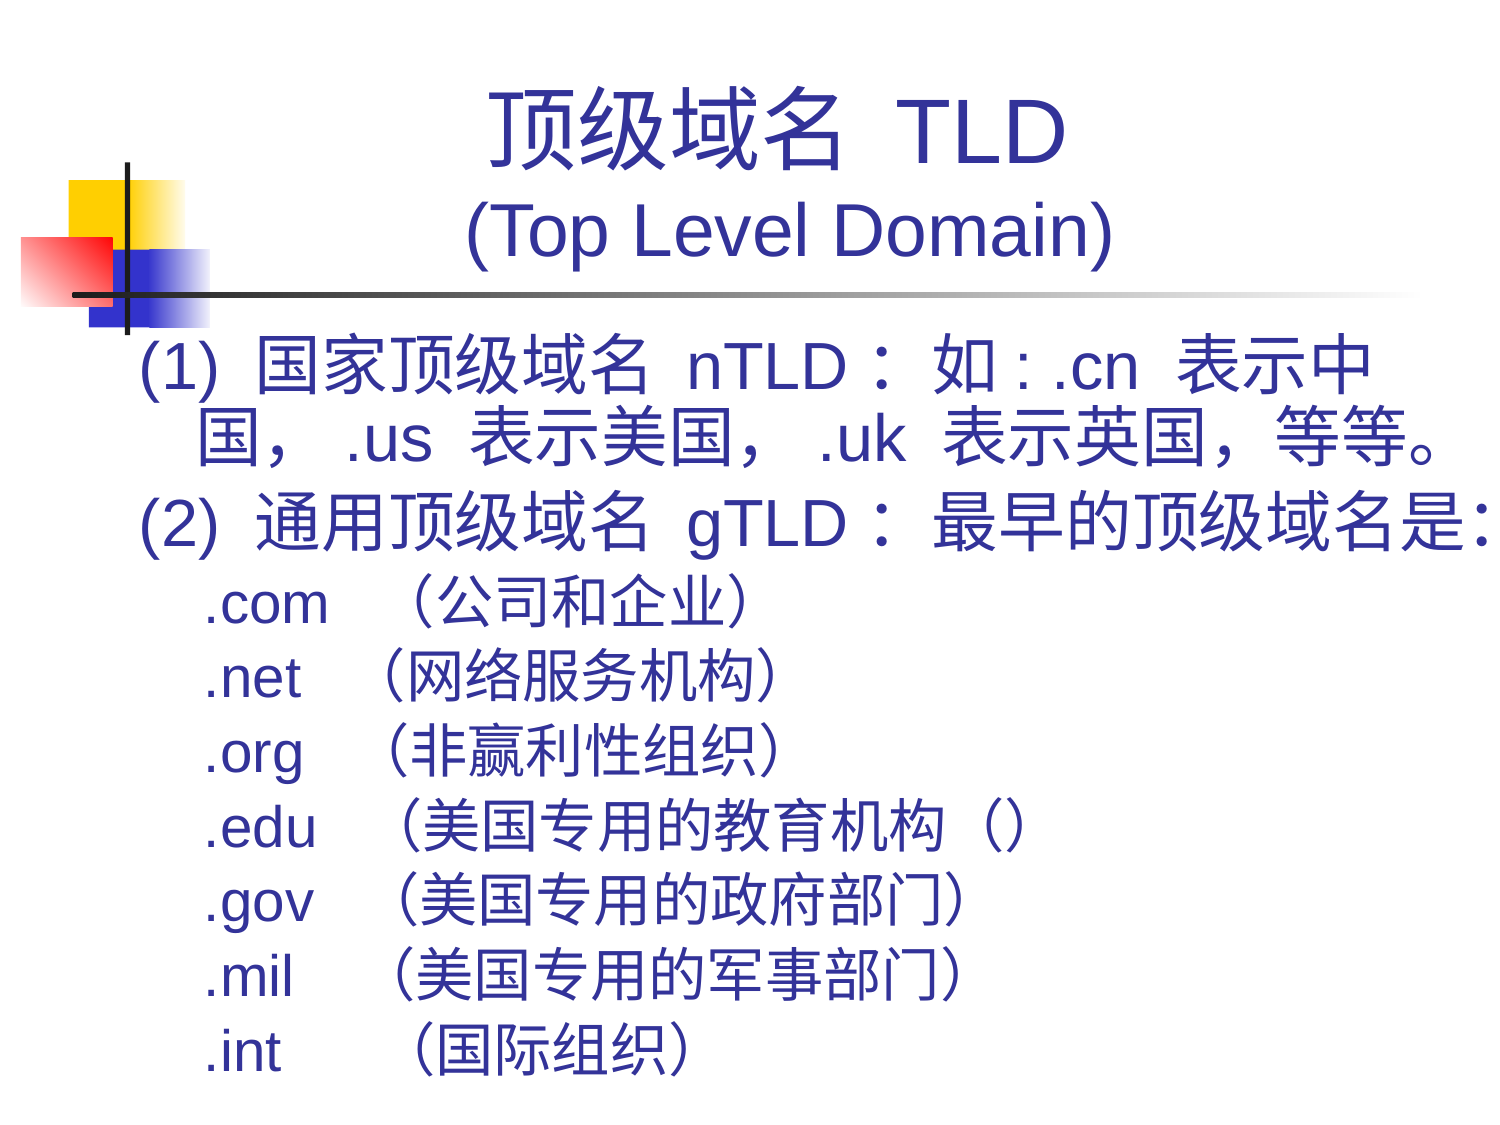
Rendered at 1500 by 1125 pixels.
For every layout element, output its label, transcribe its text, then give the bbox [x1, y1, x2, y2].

list (1) 国家顶级域名 nTLD：如: .cn 表示中国，.us 表示美国，.uk 表示英国，等等。 (2) 通用顶级域名 gTLD：最早的顶级域名是： .com （公司和企业） .net （网络服务机构） .org （非赢利性组织） .edu （美国专用的教育机构（） .gov （美国专用的政府部门） .mil （美国专用的军事部门） .int （国际组织） [123, 324, 1500, 1125]
title 顶级域名 TLD (Top Level Domain) [227, 152, 1353, 279]
